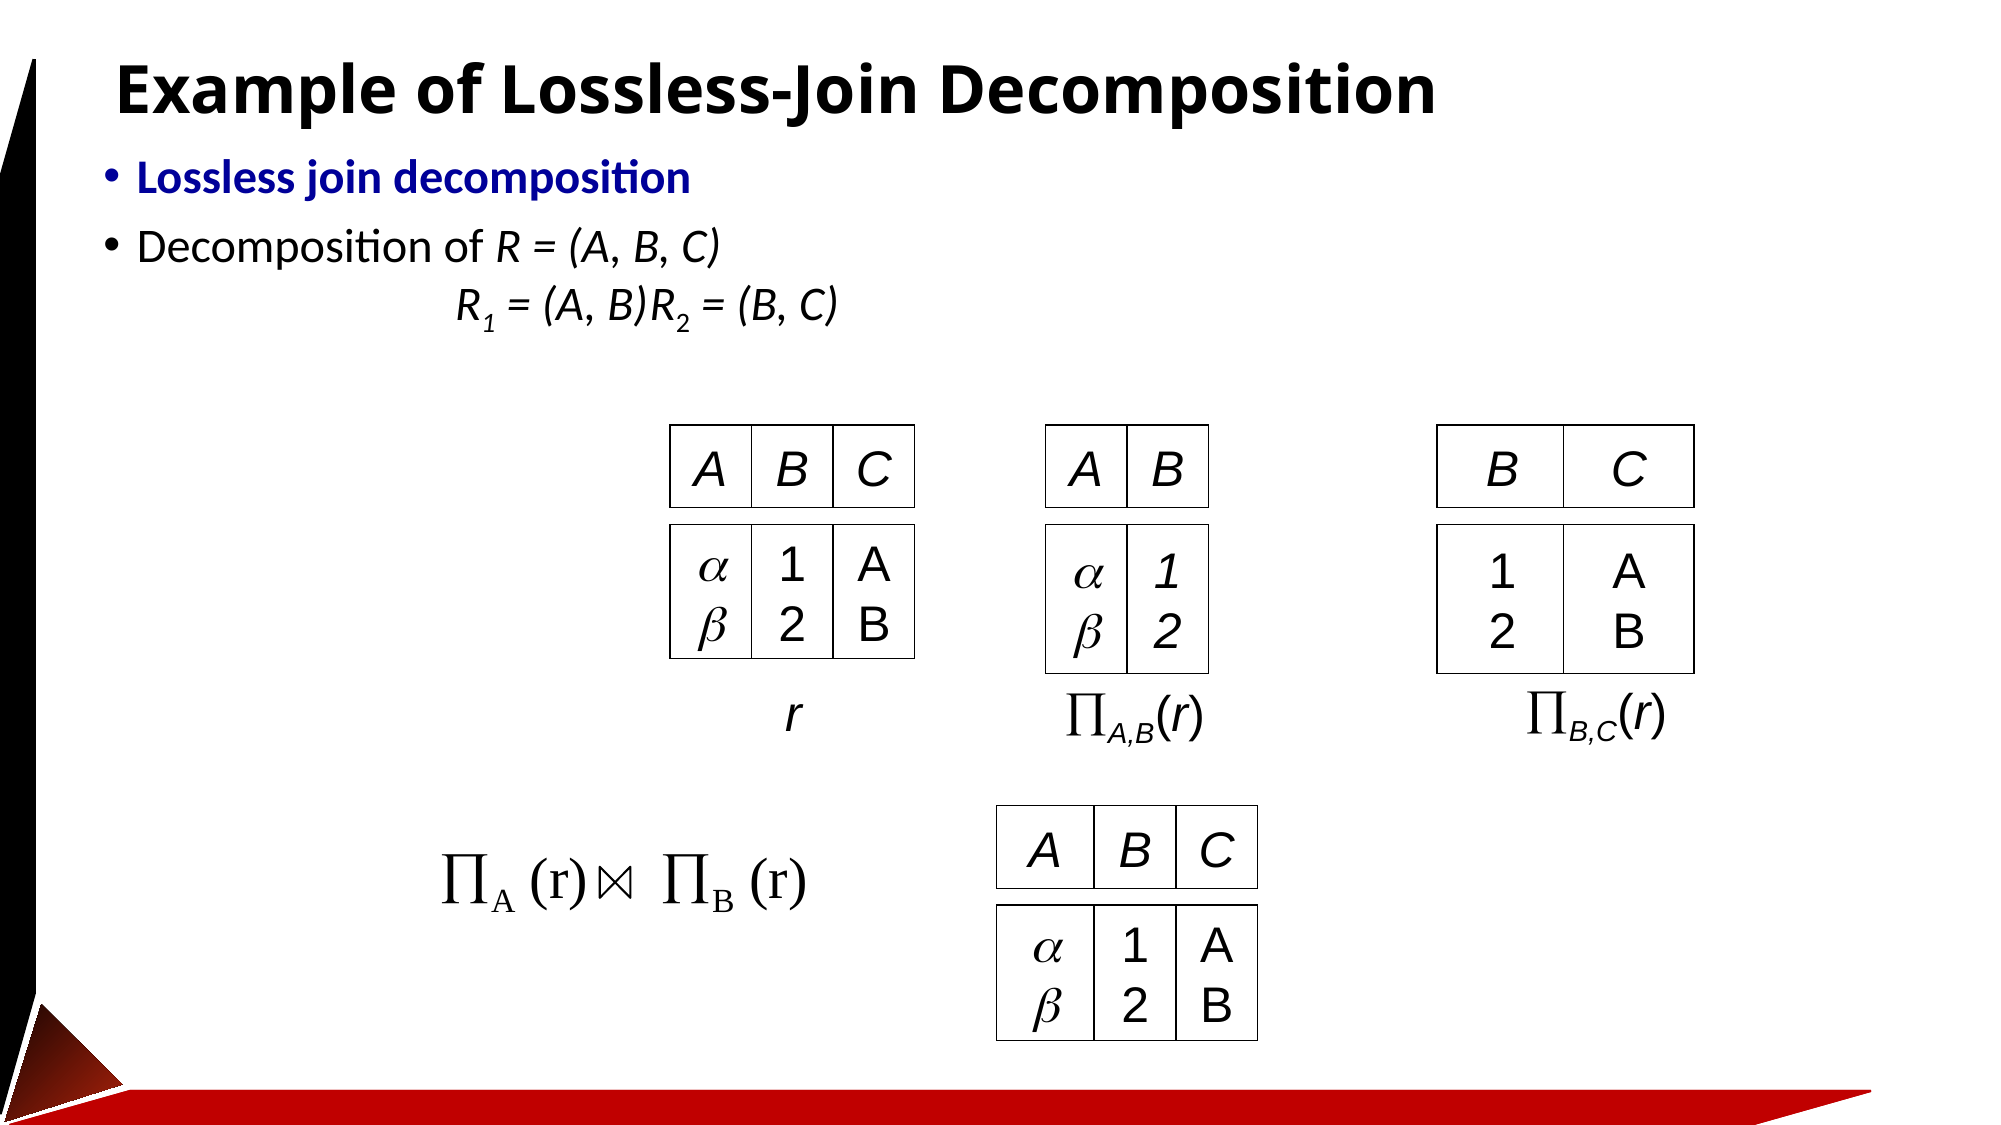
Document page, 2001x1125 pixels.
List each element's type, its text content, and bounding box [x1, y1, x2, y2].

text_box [424, 424, 1708, 1041]
title Example of Lossless-Join Decomposition [99, 33, 1844, 146]
list Lossless join decomposition Decomposition of R = (A, B, C) R1 = (A, B) R2 = (B, C) [88, 144, 1237, 342]
